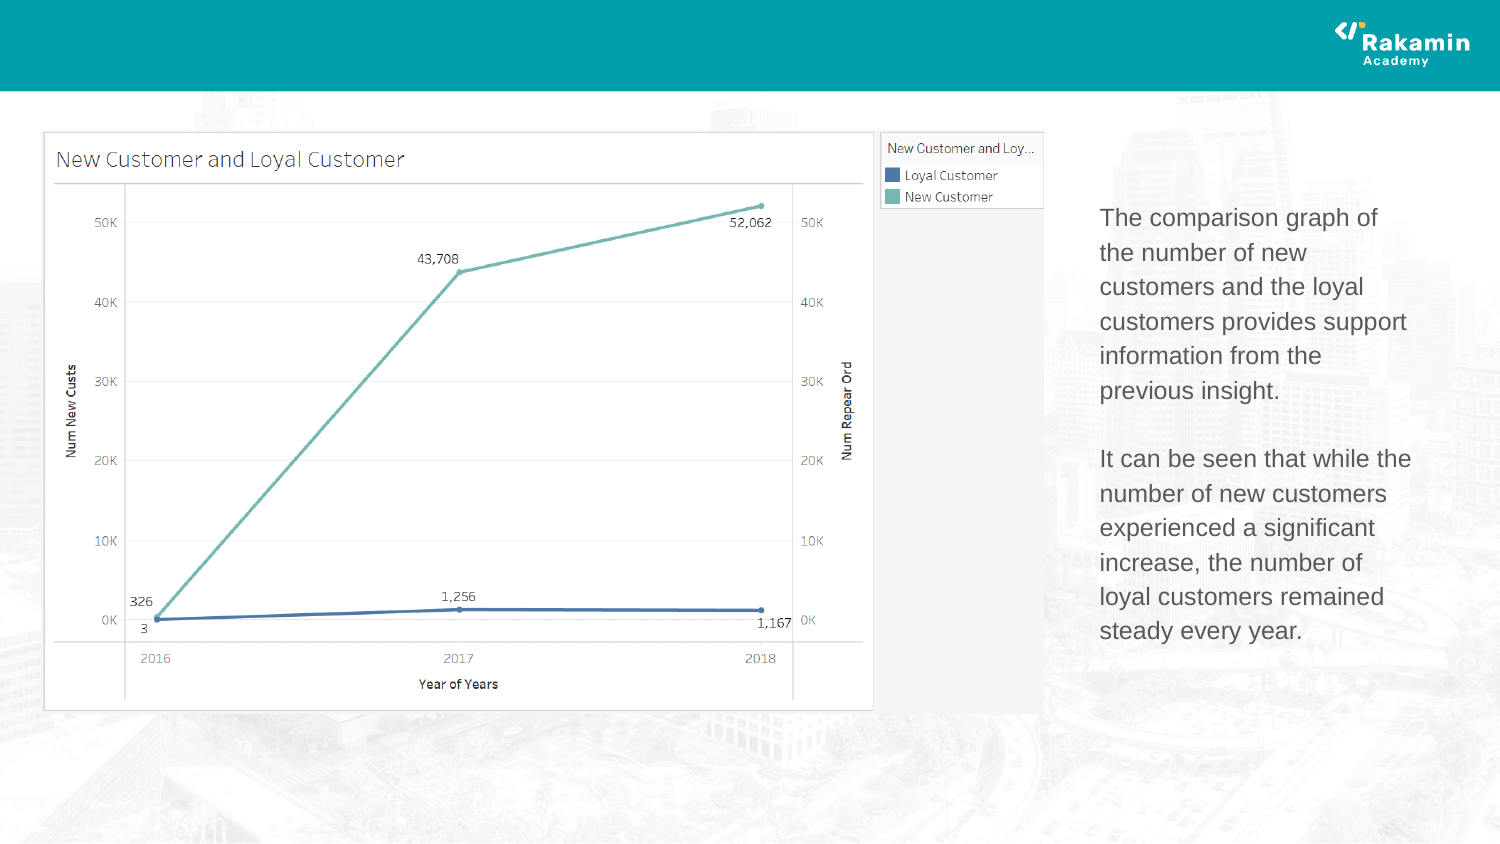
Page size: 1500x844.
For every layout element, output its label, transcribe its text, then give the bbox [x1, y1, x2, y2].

picture [0, 0, 1500, 844]
list The comparison graph of the number of new customers and the loyal customers provides support information from the previous insight. It can be seen that while the number of new customers experienced a significant increase, the number of loyal customers remained steady every year. [1065, 182, 1428, 667]
